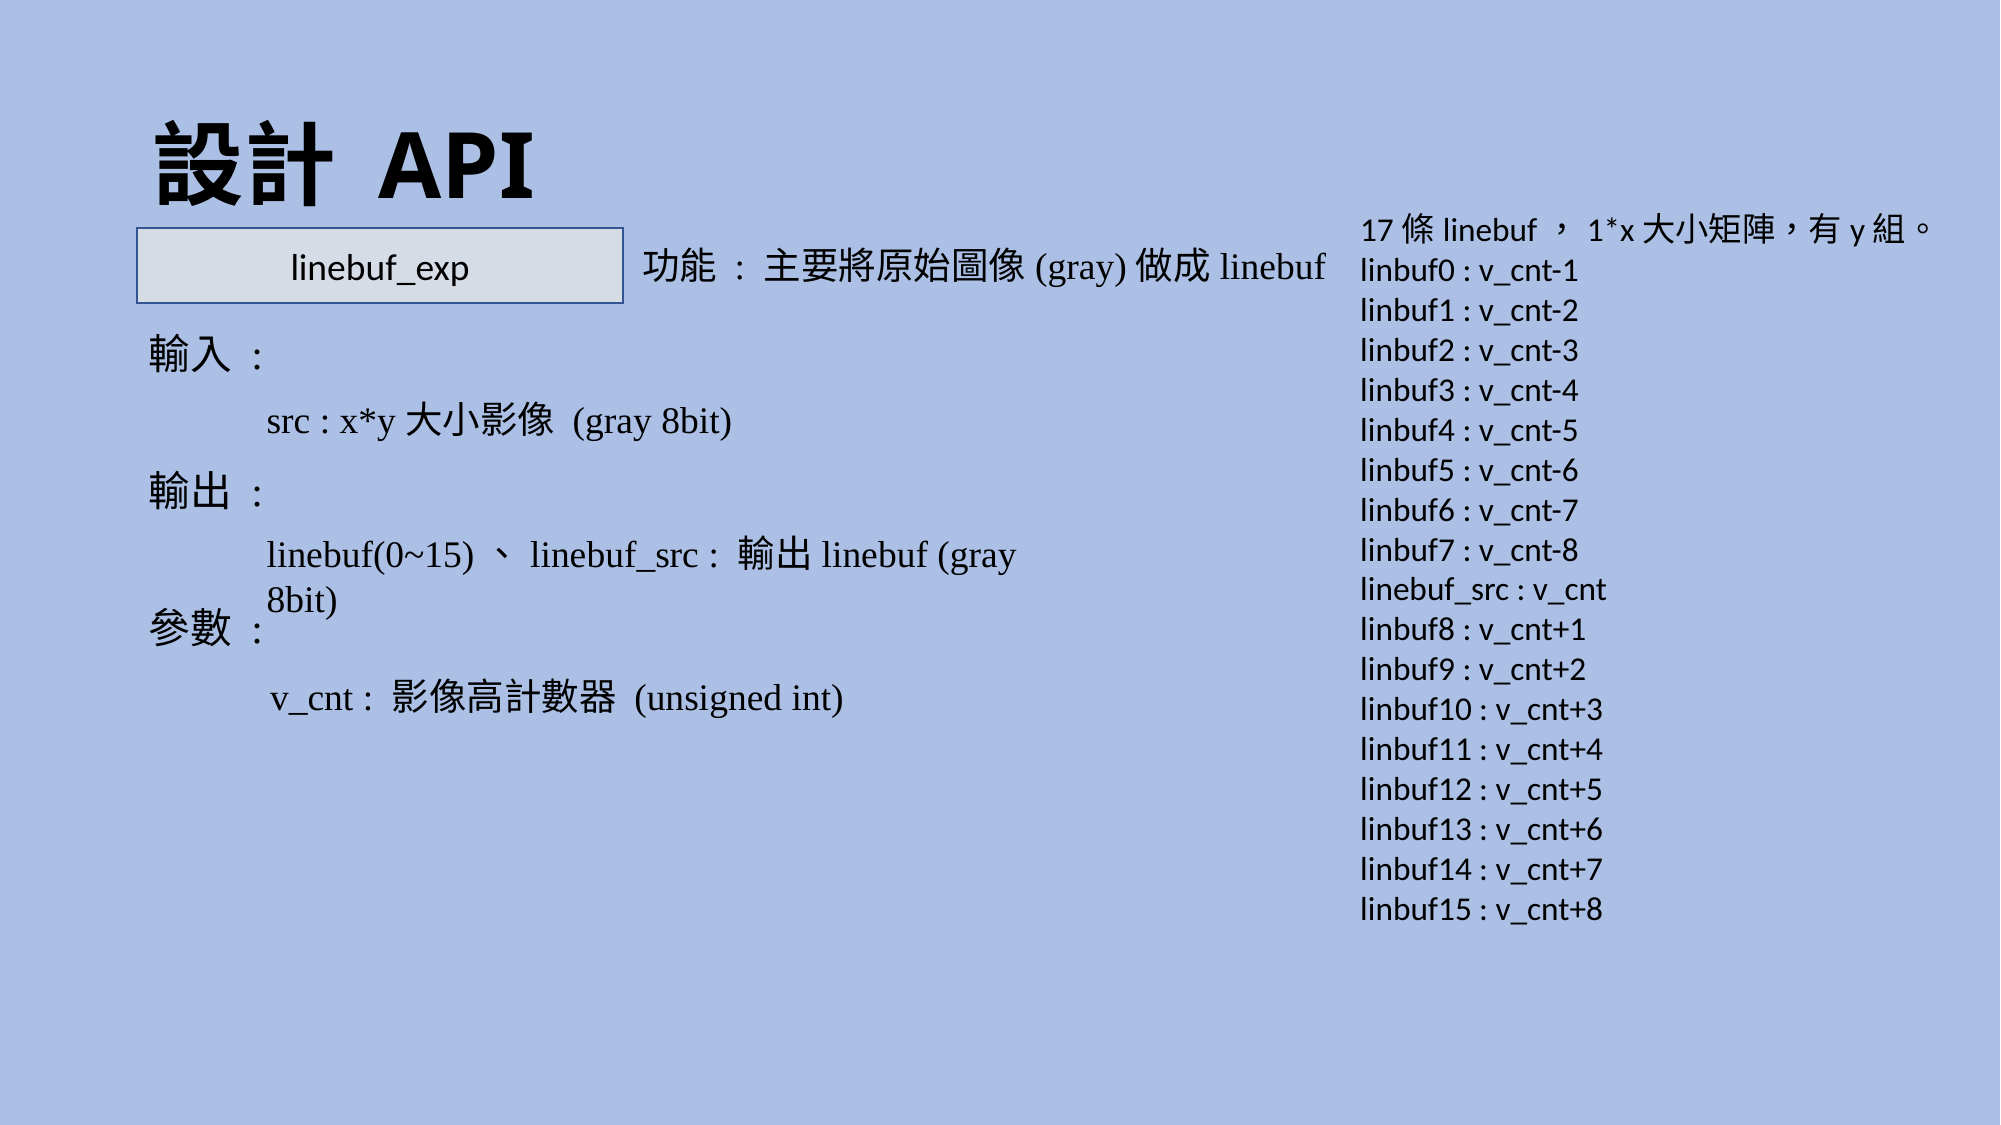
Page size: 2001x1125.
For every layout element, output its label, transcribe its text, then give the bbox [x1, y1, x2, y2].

text_box 輸入 : [133, 320, 289, 385]
text_box 輸出 : [133, 457, 289, 522]
text_box 功能 : 主要將原始圖像(gray)做成linebuf [627, 235, 1342, 295]
text_box 17條linebuf，1*x大小矩陣，有y組。 linbuf0 : v_cnt-1 linbuf1 : v_cnt-2 linbuf2 : v_cnt-3 linbuf3 : v_cnt-4 linbuf4 : v_cnt-5 linbuf5 : v_cnt-6 linbuf6 : v_cnt-7 linbuf7 : v_cnt-8 linebuf_src : v_cnt linbuf8 : v_cnt+1 linbuf9 : v_cnt+2 linbuf10 : v_cnt+3 linbuf11 : v_cnt+4 linbuf12 : v_cnt+5 linbuf13 : v_cnt+6 linbuf14 : v_cnt+7 linbuf15 : v_cnt+8 [1345, 200, 1999, 935]
text_box 參數 : [133, 594, 289, 660]
text_box src : x*y大小影像 (gray 8bit) [251, 388, 1345, 449]
text_box v_cnt : 影像高計數器 (unsigned int) [255, 665, 1765, 725]
text_box linebuf(0~15)、linebuf_src : 輸出linebuf (gray 8bit) [251, 522, 1104, 628]
text_box linebuf_exp [136, 227, 624, 304]
title 設計 API [137, 59, 1863, 278]
